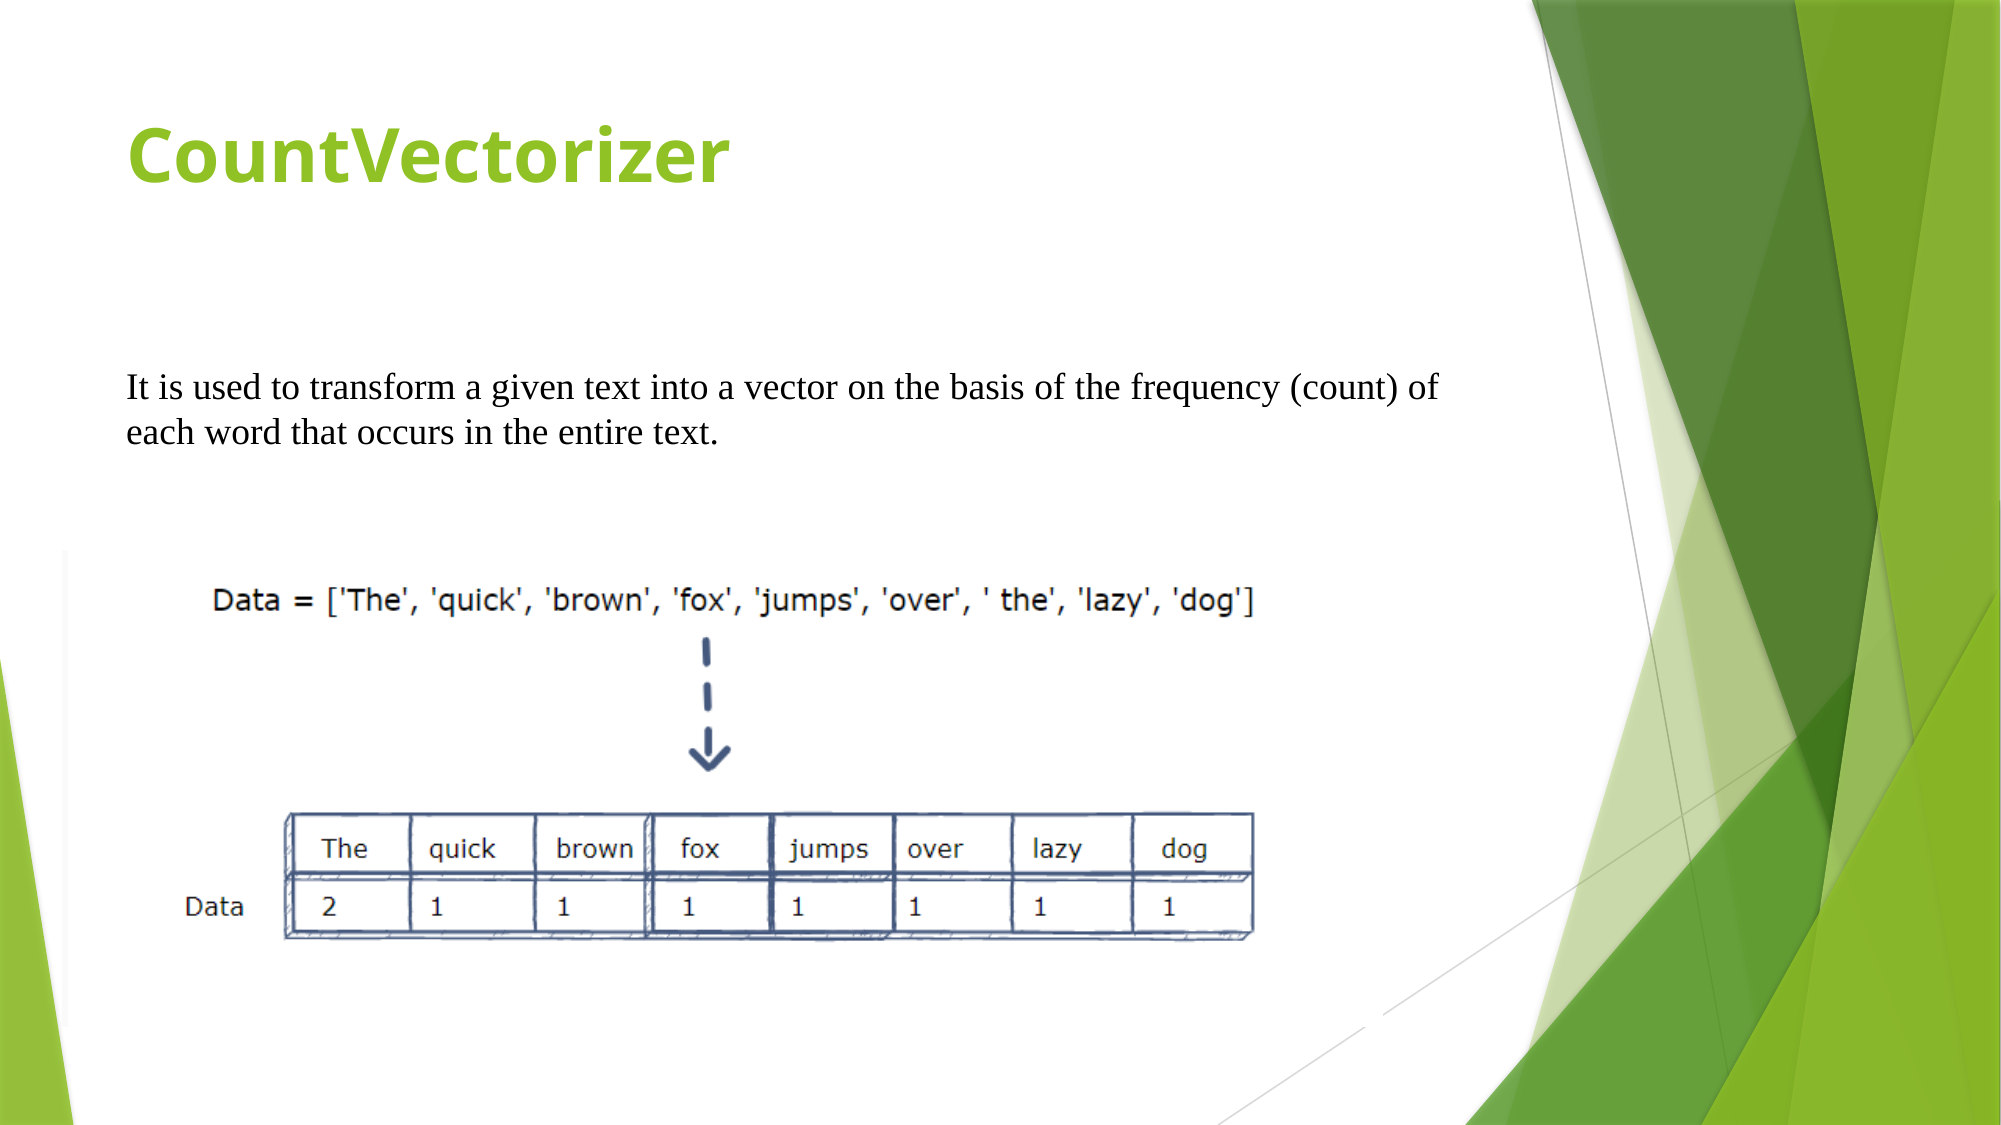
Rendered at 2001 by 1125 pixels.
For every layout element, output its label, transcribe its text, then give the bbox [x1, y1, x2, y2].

picture [61, 549, 1384, 1028]
list It is used to transform a given text into a vector on the basis of the frequency (count) of each word that occurs in the entire text. [111, 354, 1522, 992]
title CountVectorizer [111, 99, 1522, 317]
